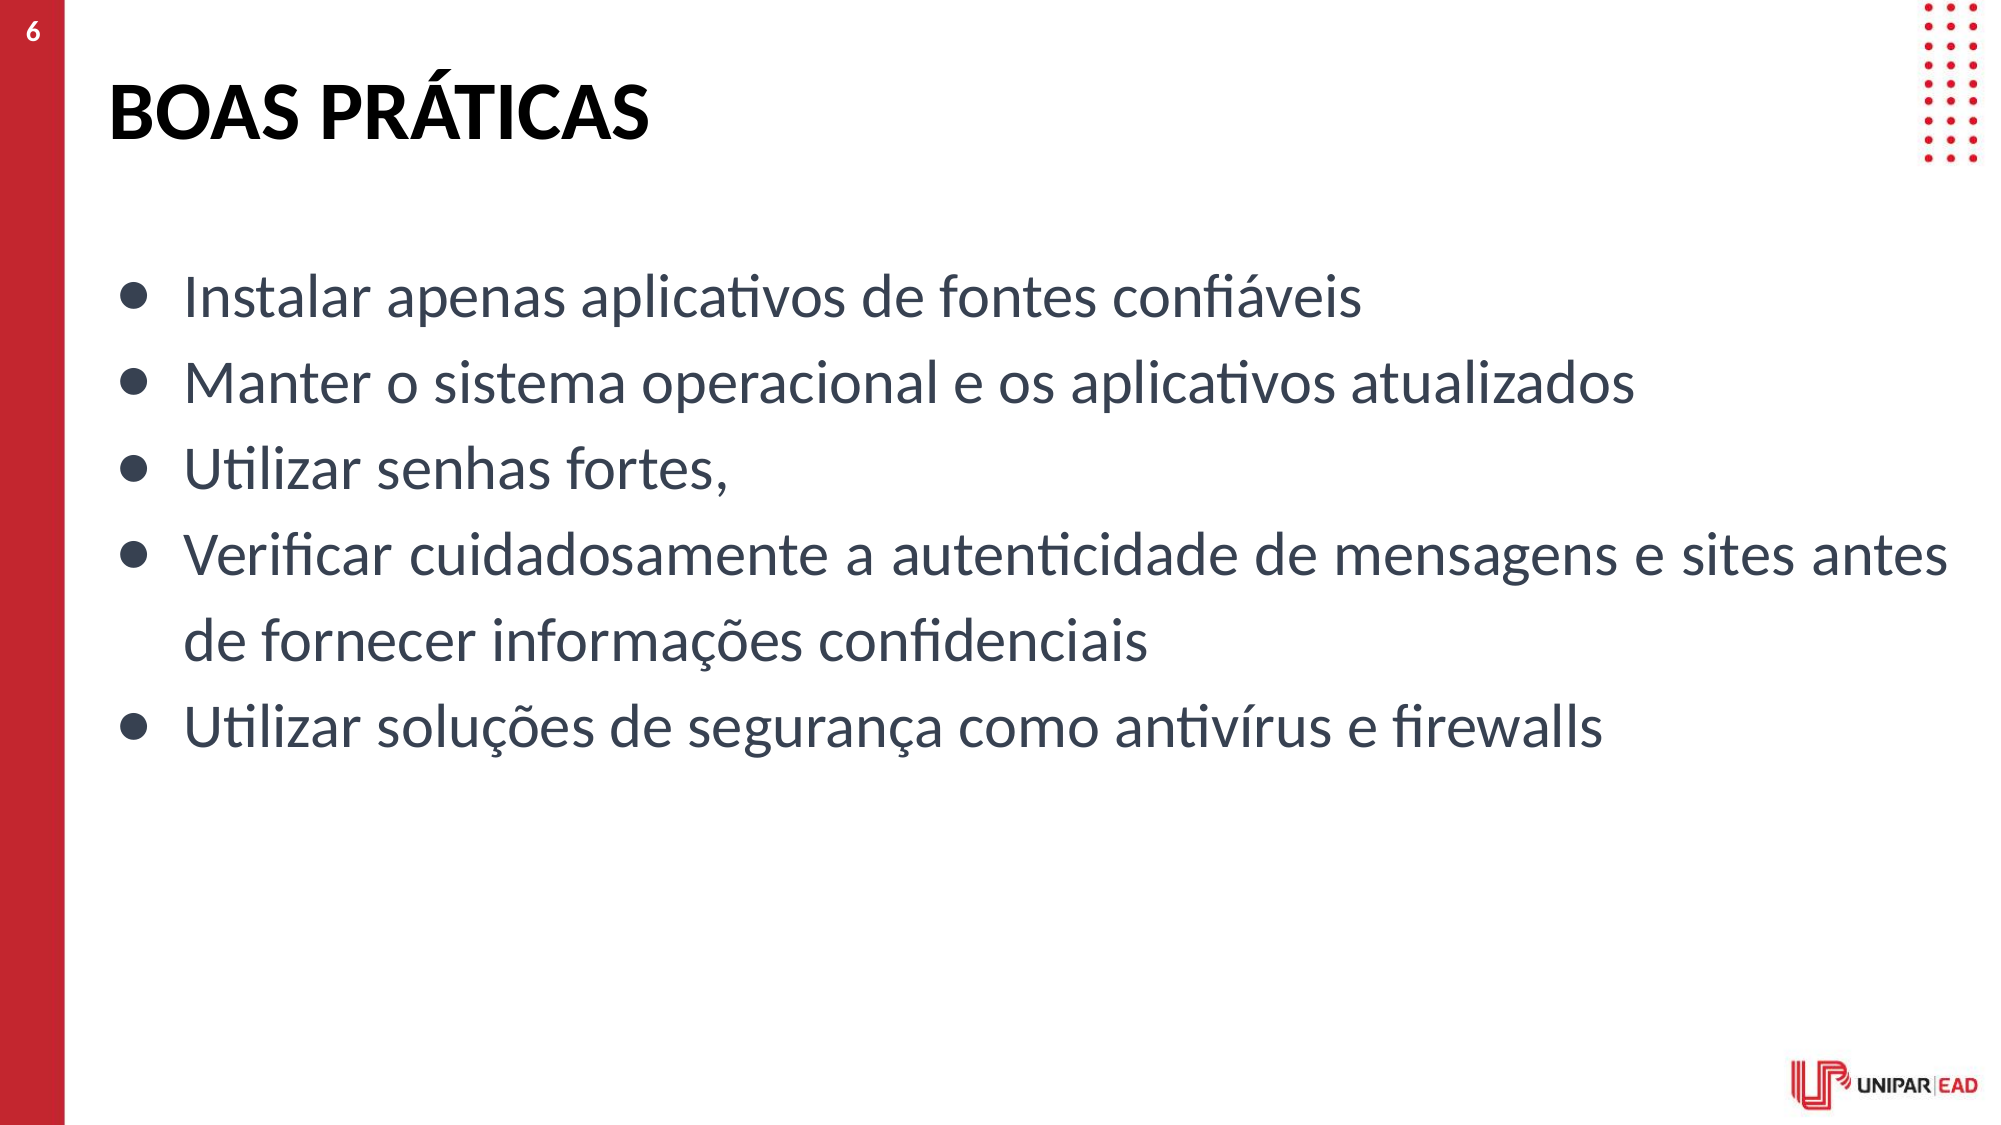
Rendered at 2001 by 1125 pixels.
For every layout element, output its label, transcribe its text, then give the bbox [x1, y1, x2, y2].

list Instalar apenas aplicativos de fontes confiáveis Manter o sistema operacional e os aplicativos atualizados Utilizar senhas fortes, Verificar cuidadosamente a autenticidade de mensagens e sites antes de fornecer informações confidenciais Utilizar soluções de segurança como antivírus e firewalls [93, 235, 1967, 1044]
picture [0, 0, 2001, 1125]
title BOAS PRÁTICAS [93, 59, 1917, 189]
slide_number 6 [0, 0, 73, 60]
